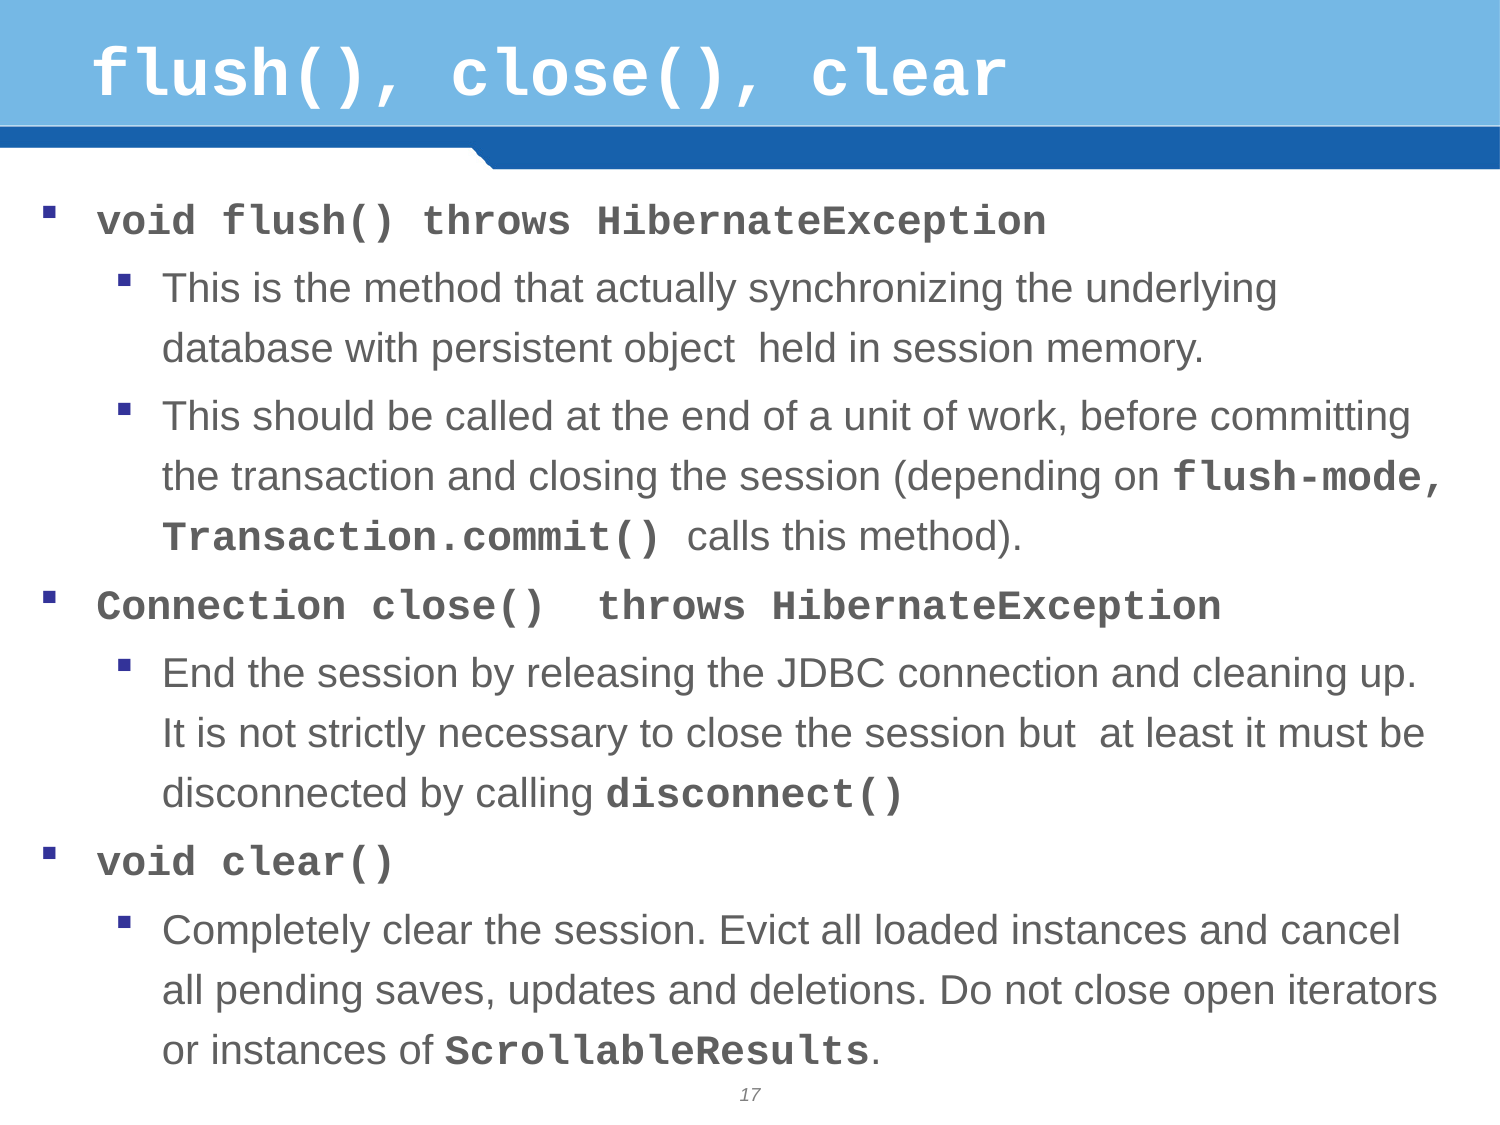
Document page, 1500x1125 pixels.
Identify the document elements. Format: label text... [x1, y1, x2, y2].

picture [0, 0, 1500, 188]
slide_number 17 [574, 1074, 926, 1115]
title flush(), close(), clear [74, 0, 1426, 138]
list void flush() throws HibernateException This is the method that actually synchronizing the underlying database with persistent object held in session memory. This should be called at the end of a unit of work, before committing the transaction and closing the session (depending on flush-mode, Transaction.commit() calls this method). Connection close() throws HibernateException End the session by releasing the JDBC connection and cleaning up. It is not strictly necessary to close the session but at least it must be disconnected by calling disconnect() void clear() Completely clear the session. Evict all loaded instances and cancel all pending saves, updates and deletions. Do not close open iterators or instances of ScrollableResults. [24, 174, 1463, 1088]
